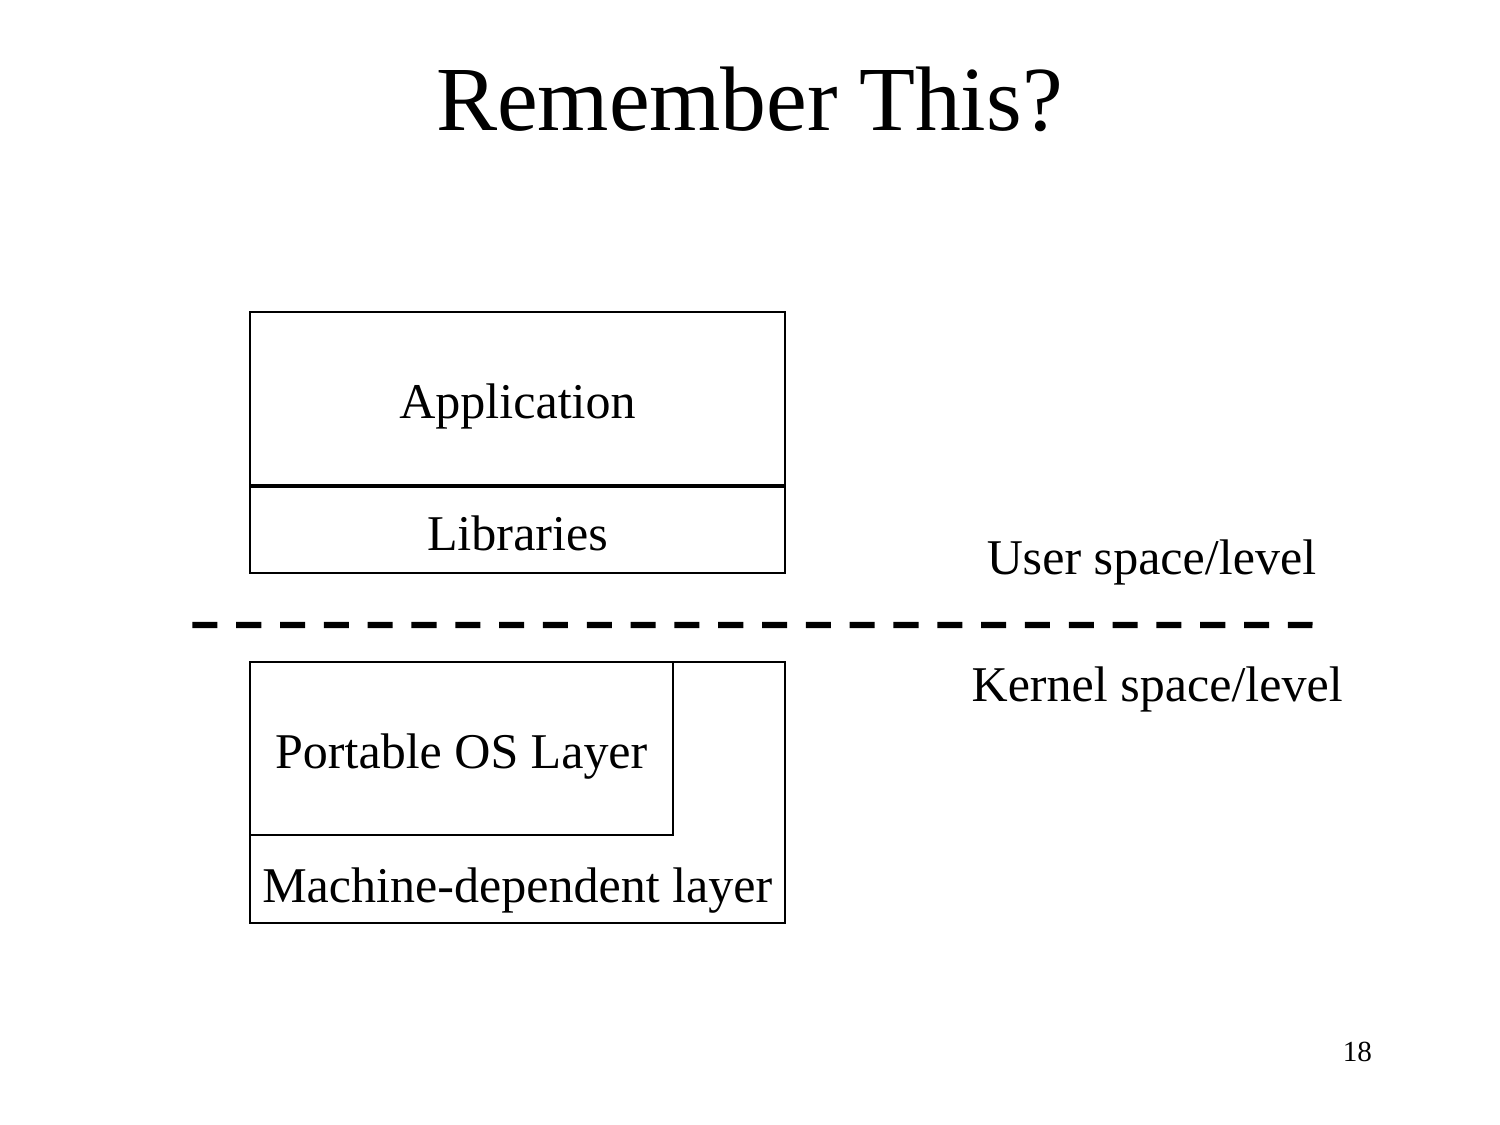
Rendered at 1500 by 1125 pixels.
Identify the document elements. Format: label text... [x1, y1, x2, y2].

text_box Libraries [249, 487, 786, 573]
text_box Machine-dependent layer [249, 662, 786, 923]
slide_number 18 [1074, 1024, 1388, 1101]
title Remember This? [112, 0, 1388, 188]
text_box User space/level [972, 517, 1332, 592]
text_box Application [249, 312, 786, 486]
text_box Kernel space/level [956, 644, 1358, 719]
